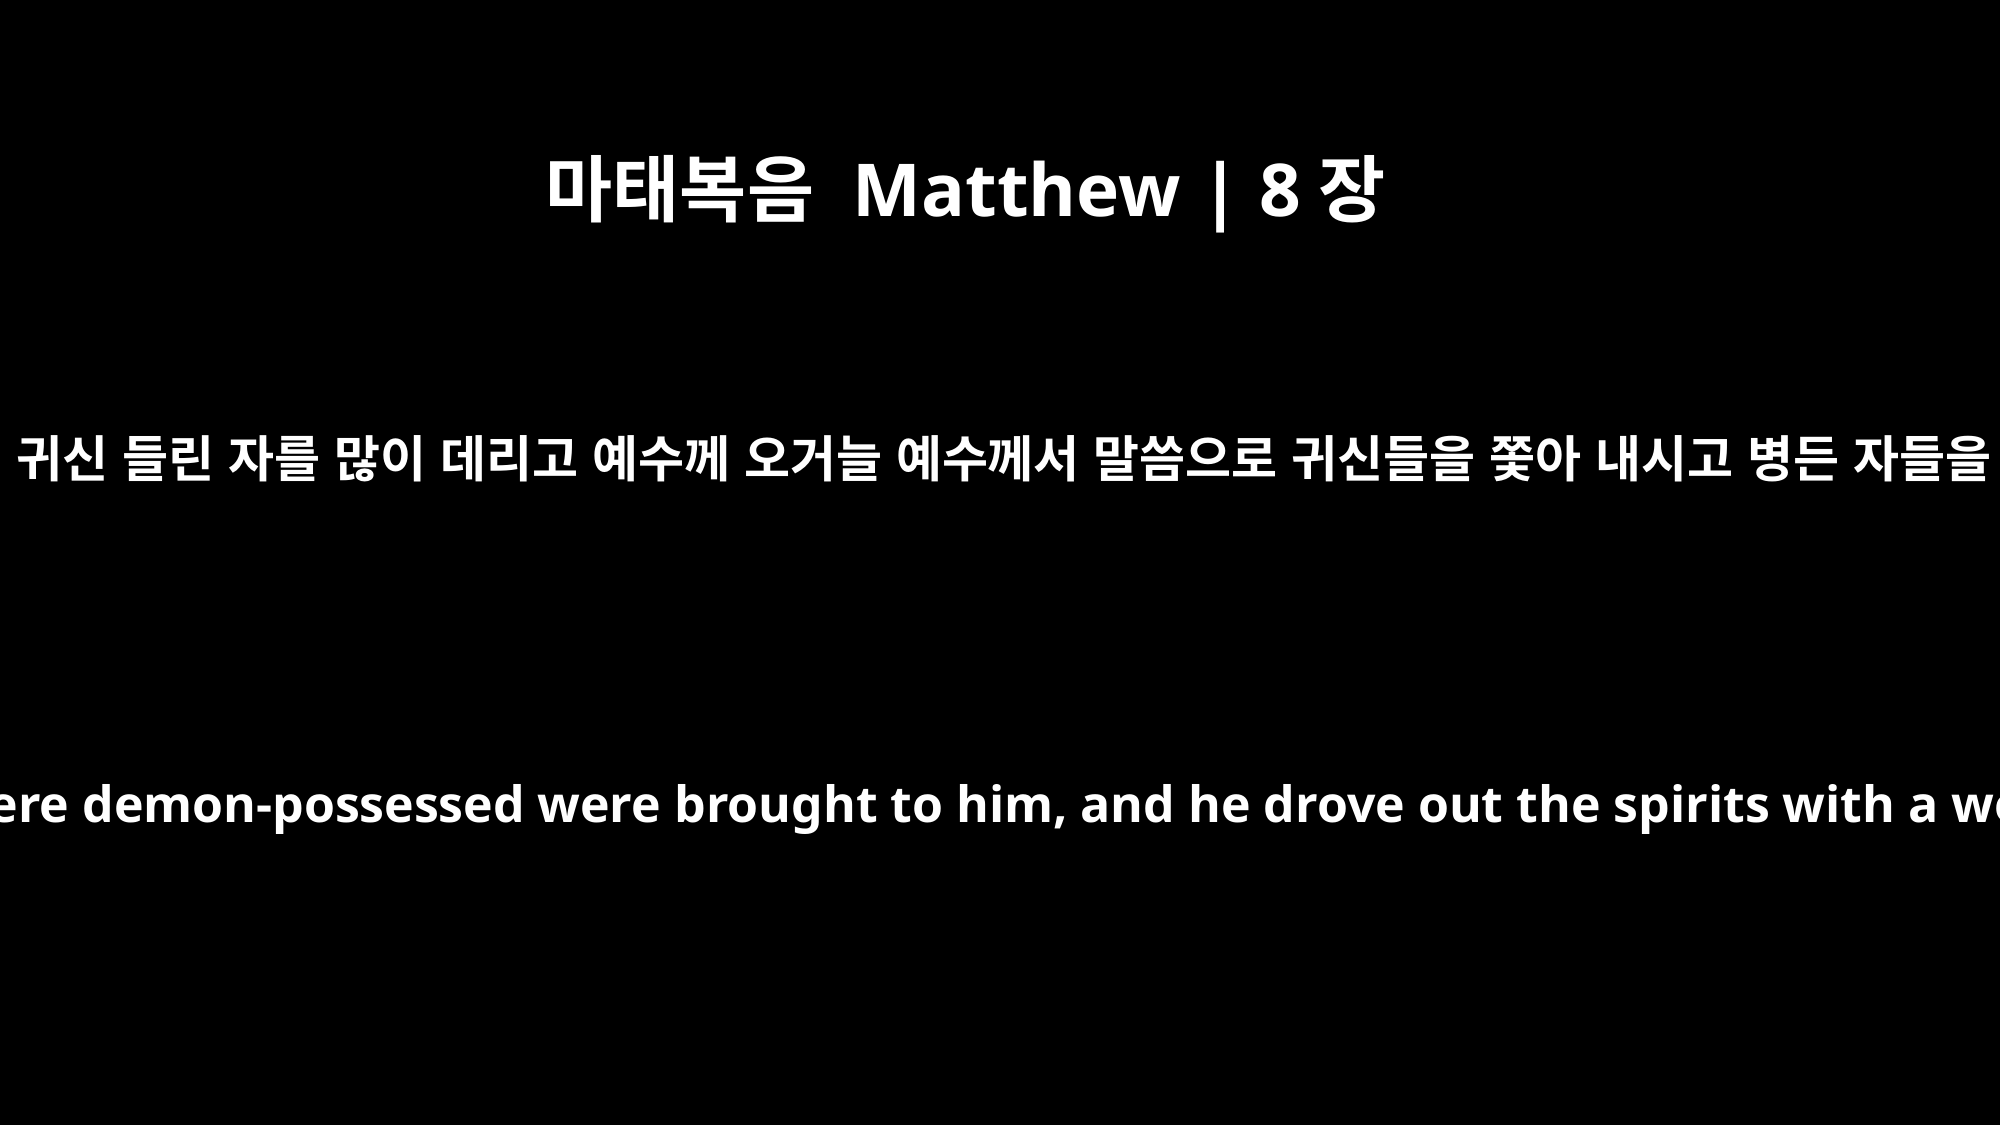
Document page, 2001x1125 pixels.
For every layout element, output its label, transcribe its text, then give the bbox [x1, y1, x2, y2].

text_box When evening came, many who were demon-possessed were brought to him, and he drove out the spirits with a word and healed all the sick. [0, 764, 2000, 840]
text_box 16 저물매 사람들이 귀신 들린 자를 많이 데리고 예수께 오거늘 예수께서 말씀으로 귀신들을 쫓아 내시고 병든 자들을 다 고치시니 [0, 359, 2000, 495]
text_box 마태복음 Matthew | 8장 [530, 136, 1401, 239]
